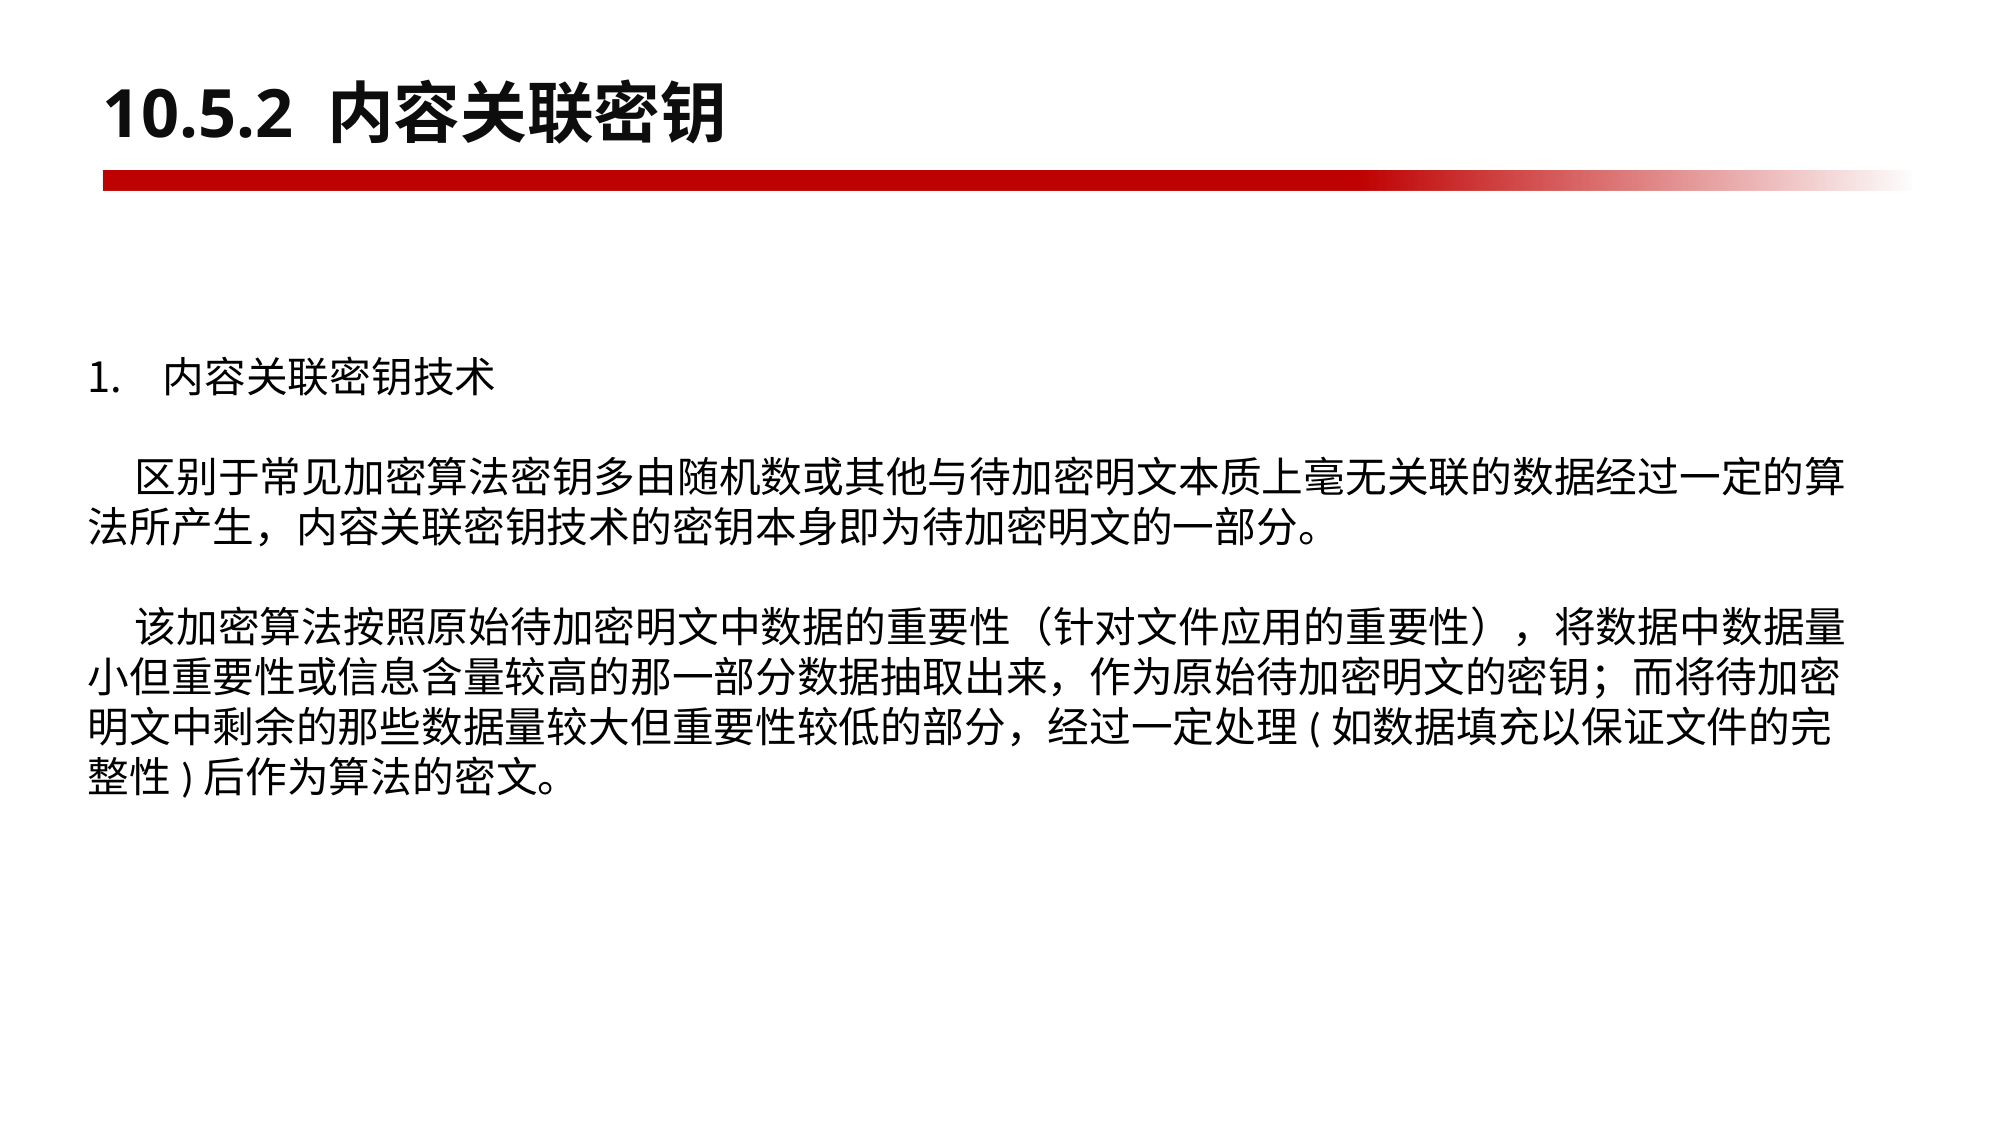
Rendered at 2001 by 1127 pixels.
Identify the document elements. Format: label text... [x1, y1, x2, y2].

text_box [102, 170, 1913, 191]
title 10.5.2 内容关联密钥 [102, 70, 1899, 152]
list 内容关联密钥技术 区别于常见加密算法密钥多由随机数或其他与待加密明文本质上毫无关联的数据经过一定的算法所产生，内容关联密钥技术的密钥本身即为待加密明文的一部分。 该加密算法按照原始待加密明文中数据的重要性（针对文件应用的重要性），将数据中数据量小但重要性或信息含量较高的那一部分数据抽取出来，作为原始待加密明文的密钥；而将待加密明文中剩余的那些数据量较大但重要性较低的部分，经过一定处理(如数据填充以保证文件的完整性)后作为算法的密文。 [87, 350, 1867, 856]
